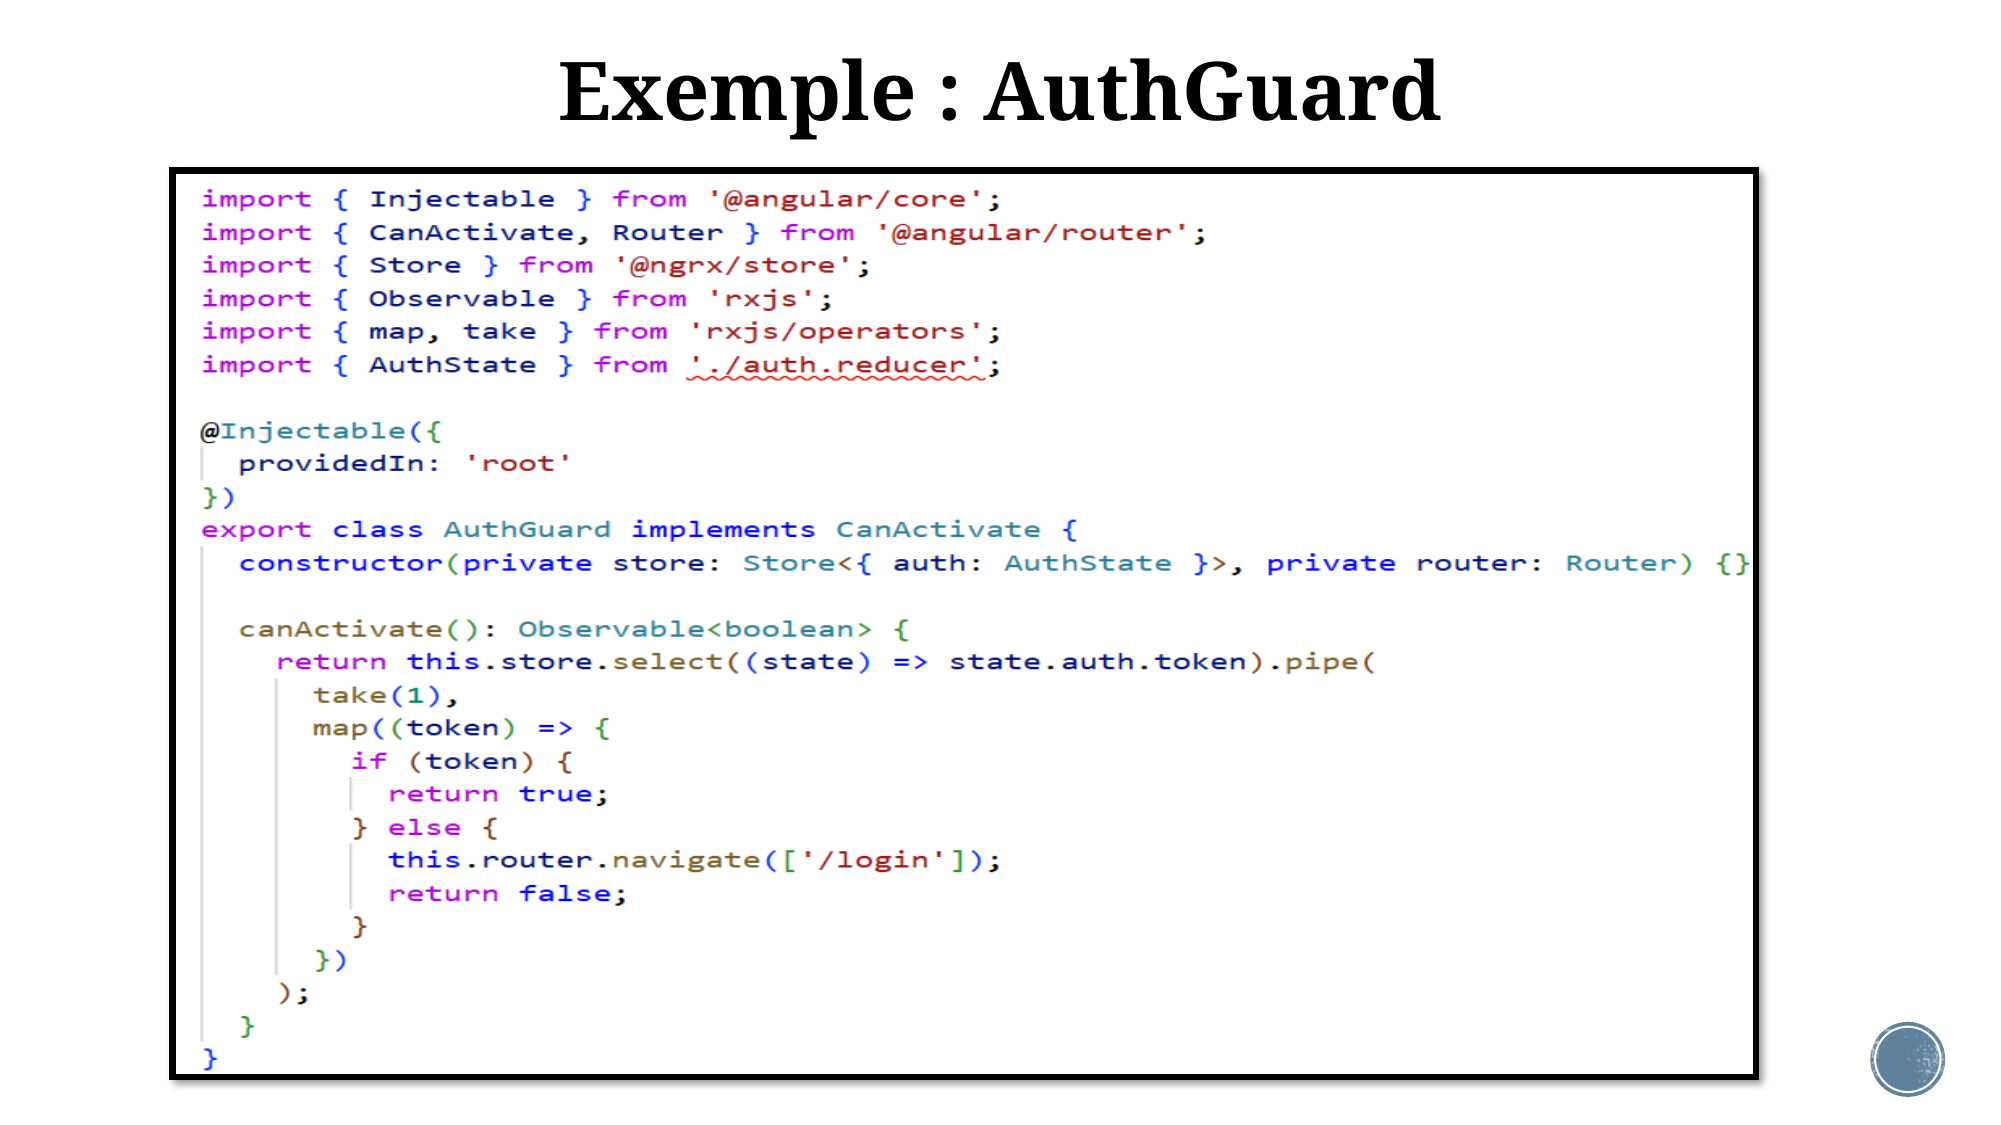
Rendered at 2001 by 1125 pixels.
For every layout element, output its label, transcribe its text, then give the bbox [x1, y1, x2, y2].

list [179, 177, 1750, 1070]
title Exemple : AuthGuard [175, 43, 1826, 146]
